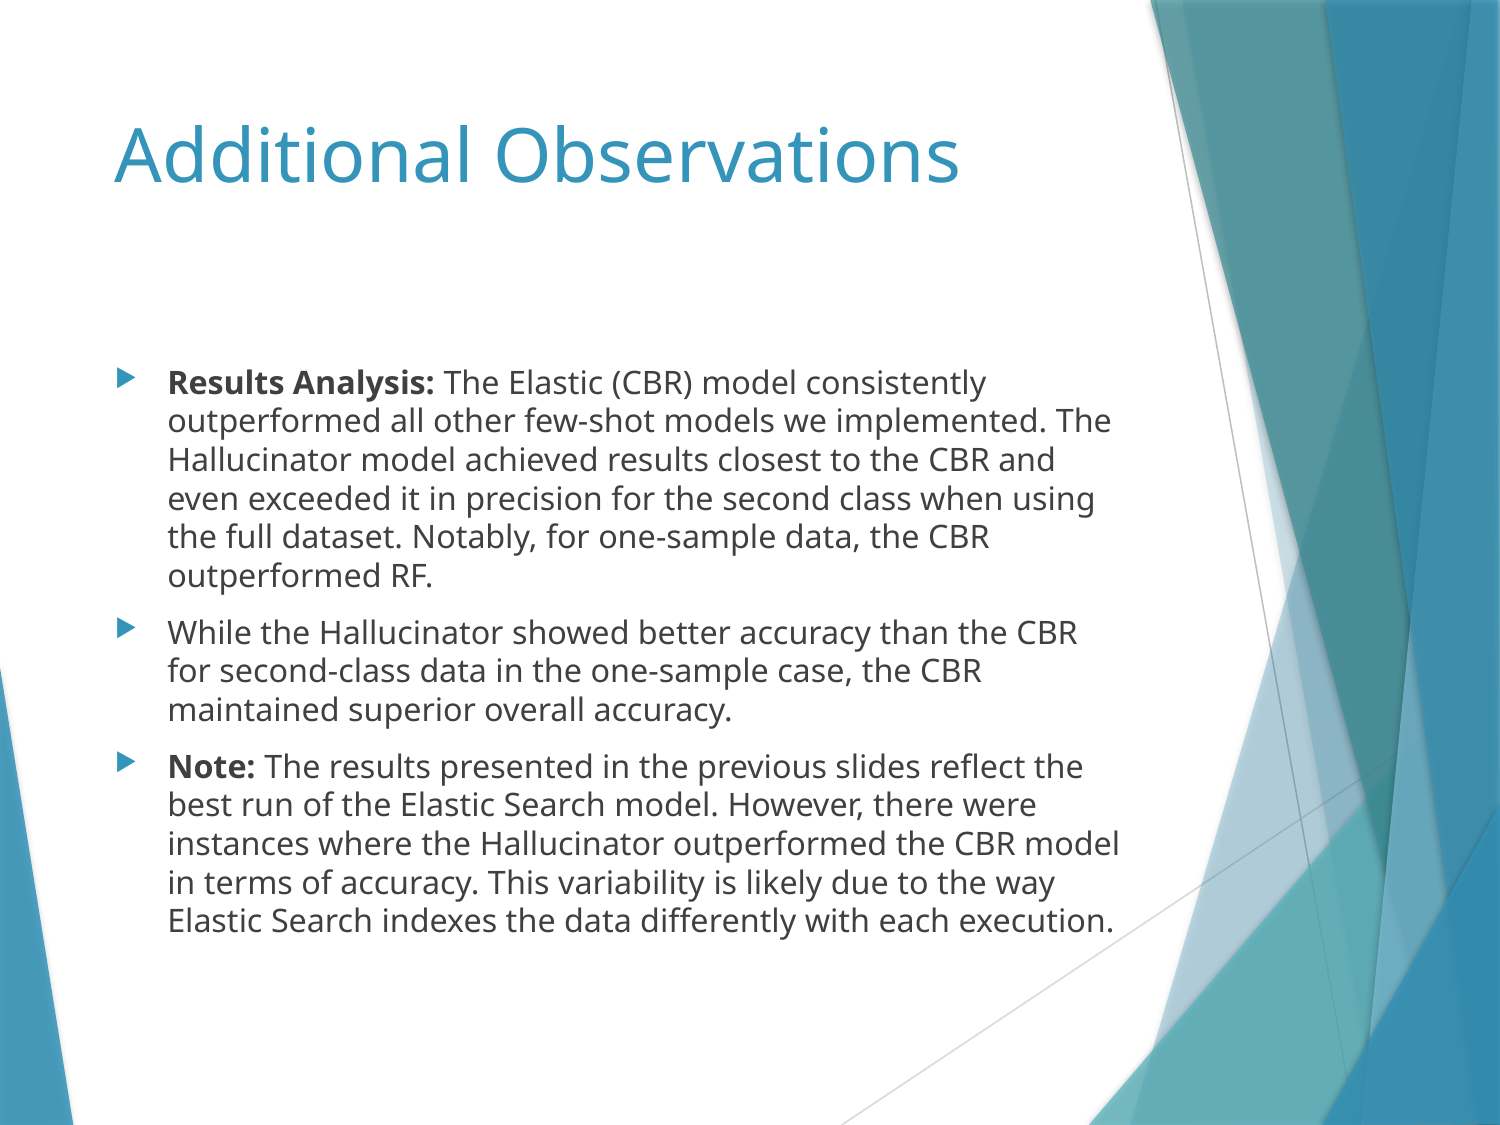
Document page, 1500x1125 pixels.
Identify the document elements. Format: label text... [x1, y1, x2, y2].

title Additional Observations [99, 99, 1142, 317]
list Results Analysis: The Elastic (CBR) model consistently outperformed all other few-shot models we implemented. The Hallucinator model achieved results closest to the CBR and even exceeded it in precision for the second class when using the full dataset. Notably, for one-sample data, the CBR outperformed RF. While the Hallucinator showed better accuracy than the CBR for second-class data in the one-sample case, the CBR maintained superior overall accuracy. Note: The results presented in the previous slides reflect the best run of the Elastic Search model. However, there were instances where the Hallucinator outperformed the CBR model in terms of accuracy. This variability is likely due to the way Elastic Search indexes the data differently with each execution. [99, 354, 1142, 992]
